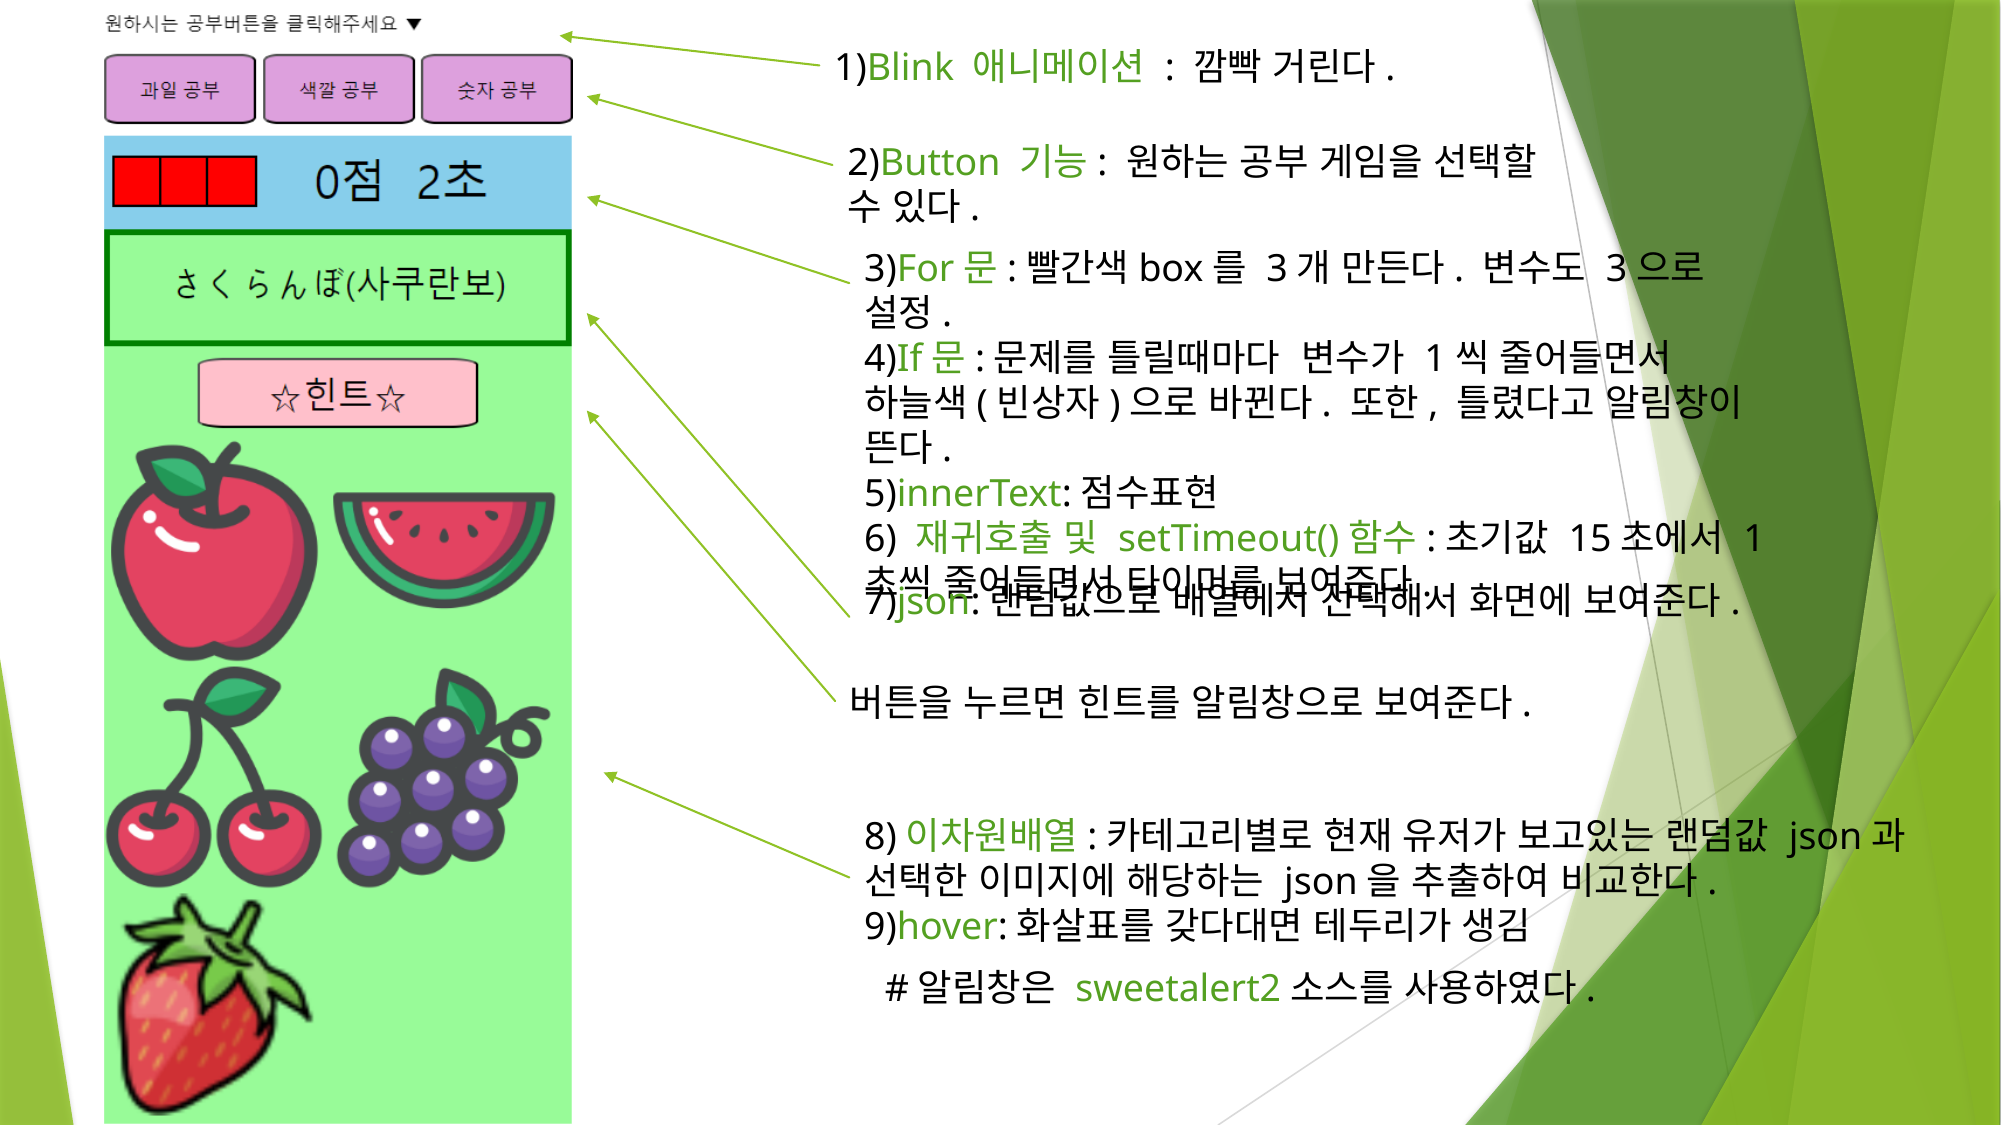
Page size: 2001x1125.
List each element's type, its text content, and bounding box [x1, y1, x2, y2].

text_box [603, 771, 850, 878]
text_box 3)For문:빨간색box를 3개 만든다. 변수도 3으로 설정. 4)If문:문제를 틀릴때마다 변수가 1씩 줄어들면서 하늘색(빈상자)으로 바뀐다. 또한, 틀렸다고 알림창이 뜬다. 5)innerText:점수표현 6) 재귀호출 및 setTimeout()함수:초기값 15초에서 1초씩 줄어들면서 타이머를 보여준다. [849, 236, 1784, 569]
text_box 8)이차원배열:카테고리별로 현재 유저가 보고있는 랜덤값 json과 선택한 이미지에 해당하는 json을 추출하여 비교한다. 9)hover:화살표를 갖다대면 테두리가 생김 [849, 804, 1930, 955]
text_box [586, 196, 850, 284]
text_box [586, 312, 850, 618]
picture [95, 0, 574, 1125]
text_box 7)json:랜덤값으로 배열에서 선택해서 화면에 보여준다. [849, 569, 1860, 630]
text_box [586, 95, 833, 166]
text_box 2)Button 기능: 원하는 공부 게임을 선택할 수 있다. [832, 130, 1570, 236]
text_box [586, 410, 836, 702]
text_box 버튼을 누르면 힌트를 알림창으로 보여준다. [835, 671, 1860, 731]
text_box #알림창은 sweetalert2소스를 사용하였다. [870, 956, 1812, 1016]
text_box 1)Blink 애니메이션 : 깜빡 거린다. [819, 35, 1570, 96]
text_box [559, 35, 820, 67]
